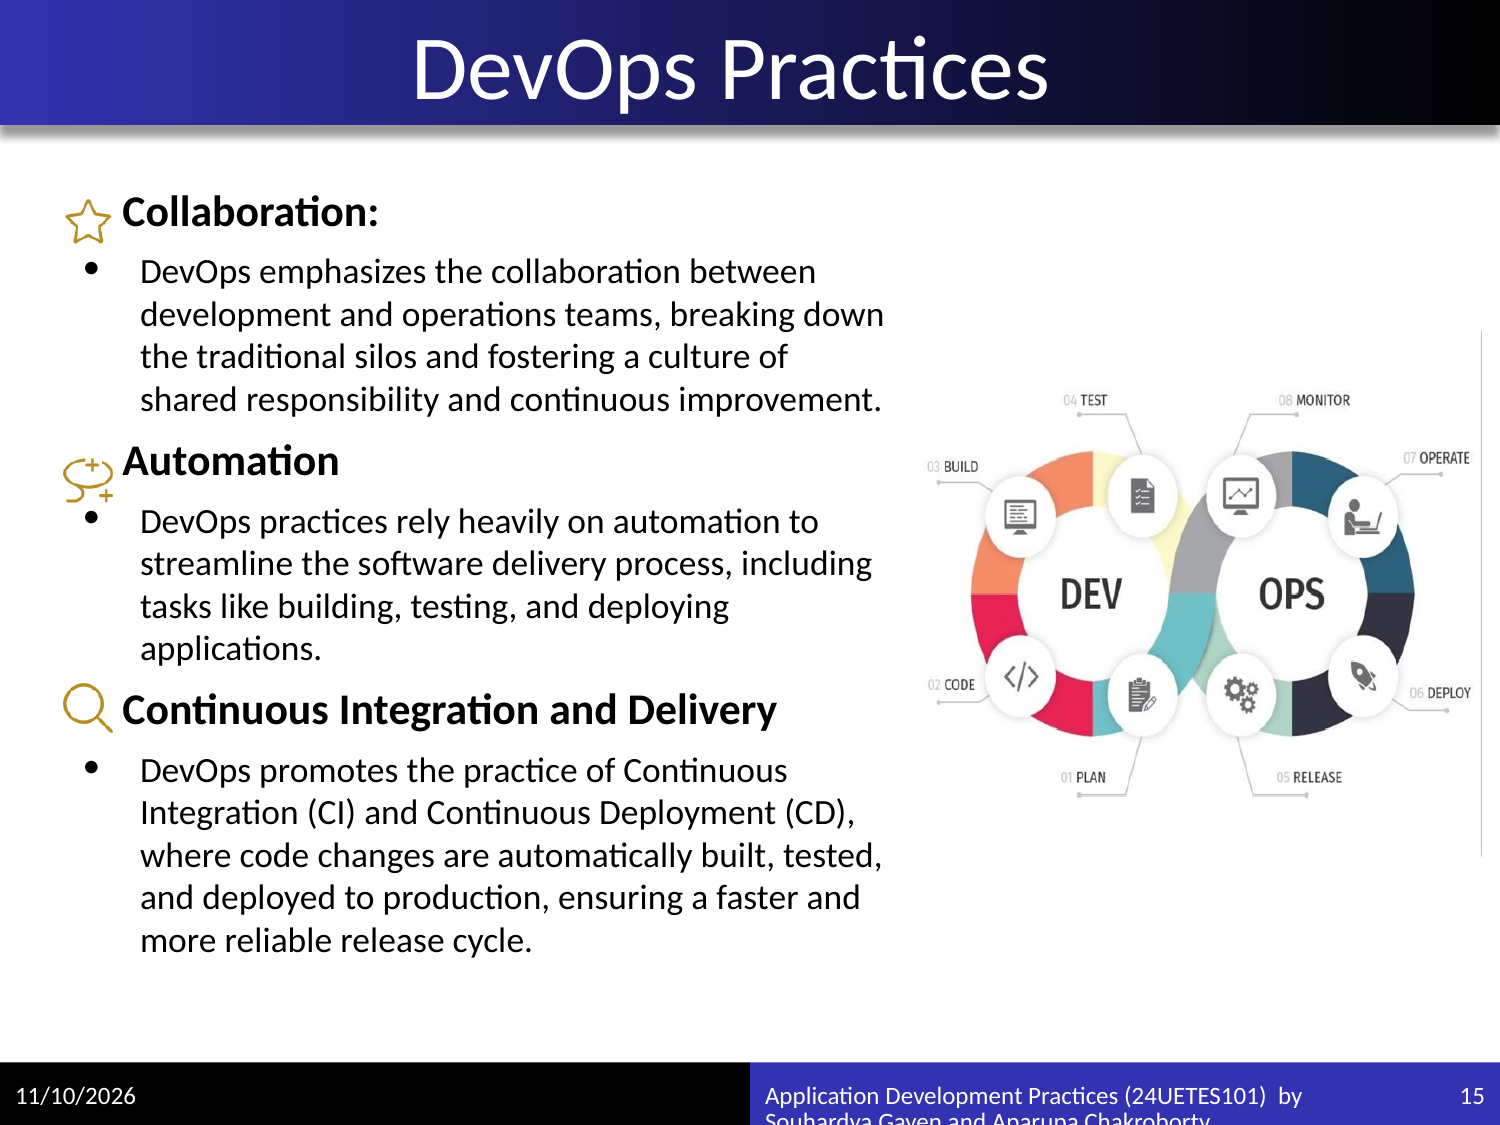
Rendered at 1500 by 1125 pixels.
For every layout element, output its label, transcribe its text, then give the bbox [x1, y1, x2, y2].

picture [63, 455, 113, 505]
picture [63, 683, 113, 734]
list Collaboration: DevOps emphasizes the collaboration between development and operations teams, breaking down the traditional silos and fostering a culture of shared responsibility and continuous improvement. Automation DevOps practices rely heavily on automation to streamline the software delivery process, including tasks like building, testing, and deploying applications. Continuous Integration and Delivery DevOps promotes the practice of Continuous Integration (CI) and Continuous Deployment (CD), where code changes are automatically built, tested, and deployed to production, ensuring a faster and more reliable release cycle. [50, 174, 907, 1005]
picture [906, 325, 1482, 865]
picture [63, 196, 113, 246]
title DevOps Practices [0, 0, 1463, 125]
slide_number 15 [1325, 1065, 1500, 1125]
footer Application Development Practices (24UETES101) by Souhardya Gayen and Aparupa Chakroborty [750, 1065, 1325, 1125]
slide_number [0, 1065, 176, 1125]
